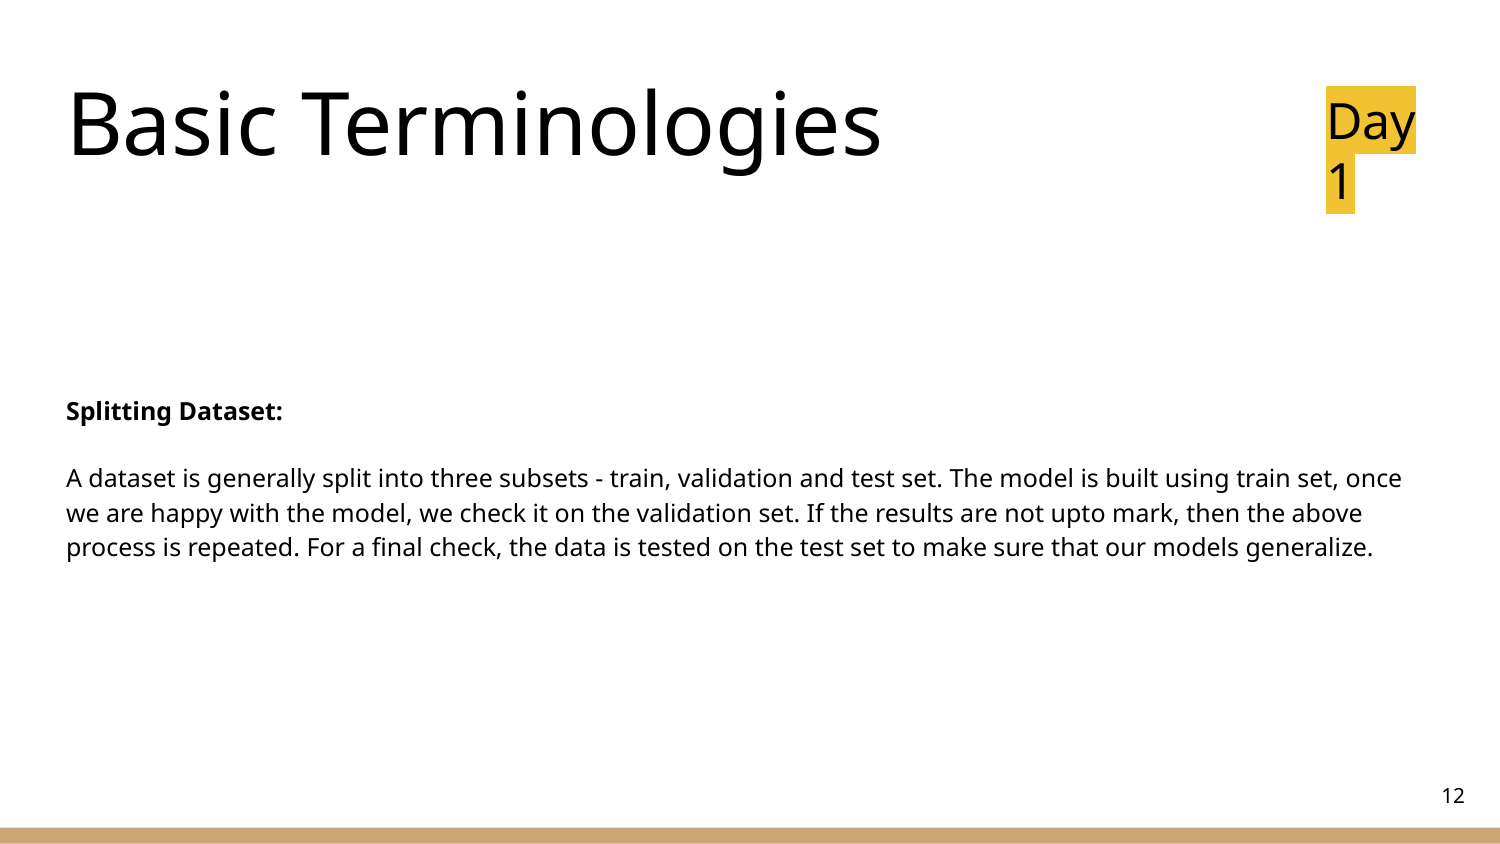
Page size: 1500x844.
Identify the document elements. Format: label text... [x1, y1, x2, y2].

slide_number ‹#› [1389, 764, 1480, 830]
title Basic Terminologies [51, 51, 1449, 189]
text_box Day 1 [1311, 74, 1449, 166]
list Splitting Dataset: A dataset is generally split into three subsets - train, validation and test set. The model is built using train set, once we are happy with the model, we check it on the validation set. If the results are not upto mark, then the above process is repeated. For a final check, the data is tested on the test set to make sure that our models generalize. [51, 200, 1449, 752]
